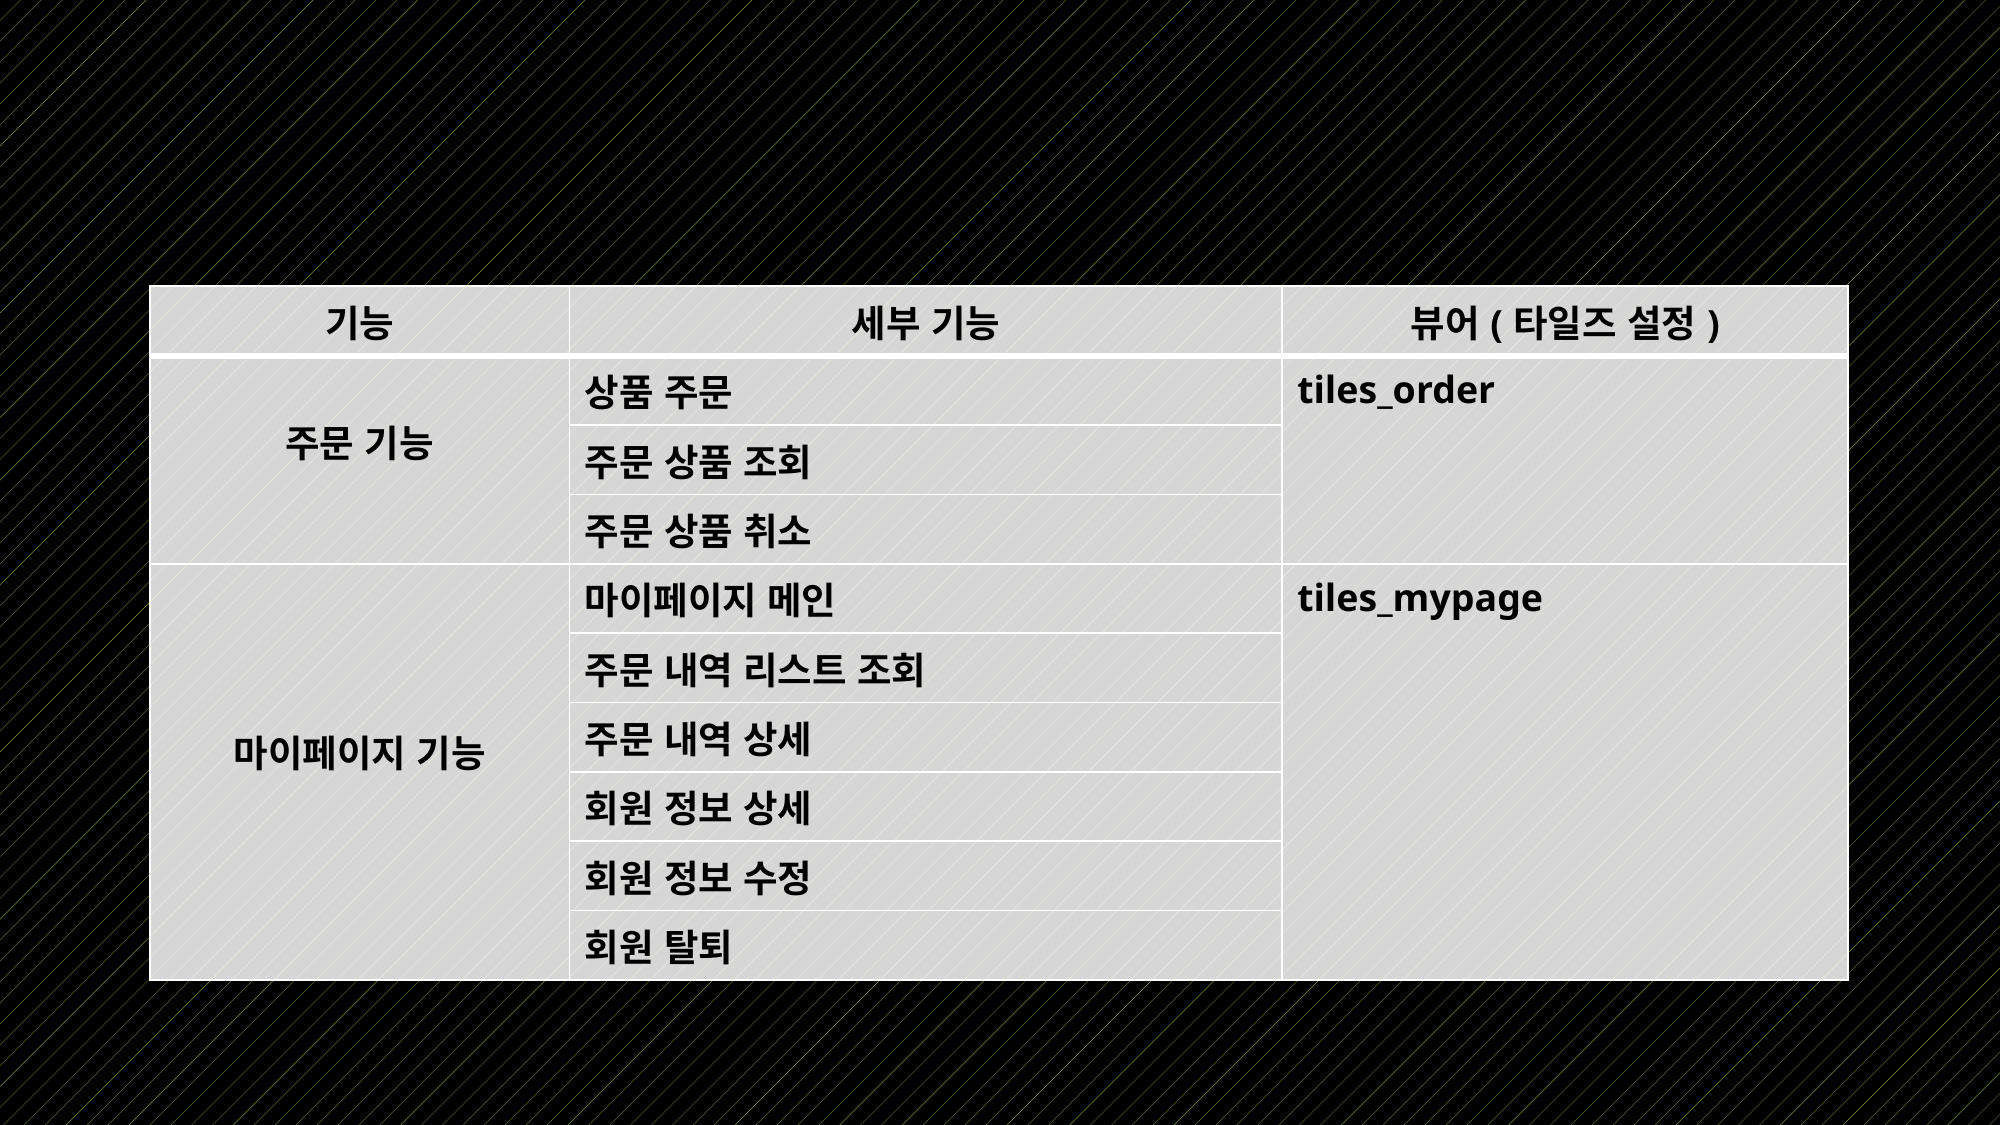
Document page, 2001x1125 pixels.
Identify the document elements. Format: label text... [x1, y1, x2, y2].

table_cell 회원 정보 상세 [570, 773, 1281, 840]
table_header 기능 [151, 287, 569, 353]
table_cell 주문 상품 취소 [570, 495, 1281, 563]
table_header 뷰어(타일즈 설정) [1283, 287, 1847, 353]
table_cell 마이페이지 메인 [570, 565, 1281, 632]
table_cell 주문 상품 조회 [570, 426, 1281, 494]
table_cell 주문 내역 상세 [570, 703, 1281, 771]
table_cell 주문 내역 리스트 조회 [570, 634, 1281, 702]
table_cell 마이페이지 기능 [151, 565, 569, 979]
table_cell 상품 주문 [570, 359, 1281, 424]
table_cell 회원 탈퇴 [570, 911, 1281, 979]
table_header 세부 기능 [570, 287, 1281, 353]
table_cell tiles_order [1283, 359, 1847, 563]
table_cell tiles_mypage [1283, 565, 1847, 979]
table_cell 주문 기능 [151, 359, 569, 563]
table_cell 회원 정보 수정 [570, 842, 1281, 910]
